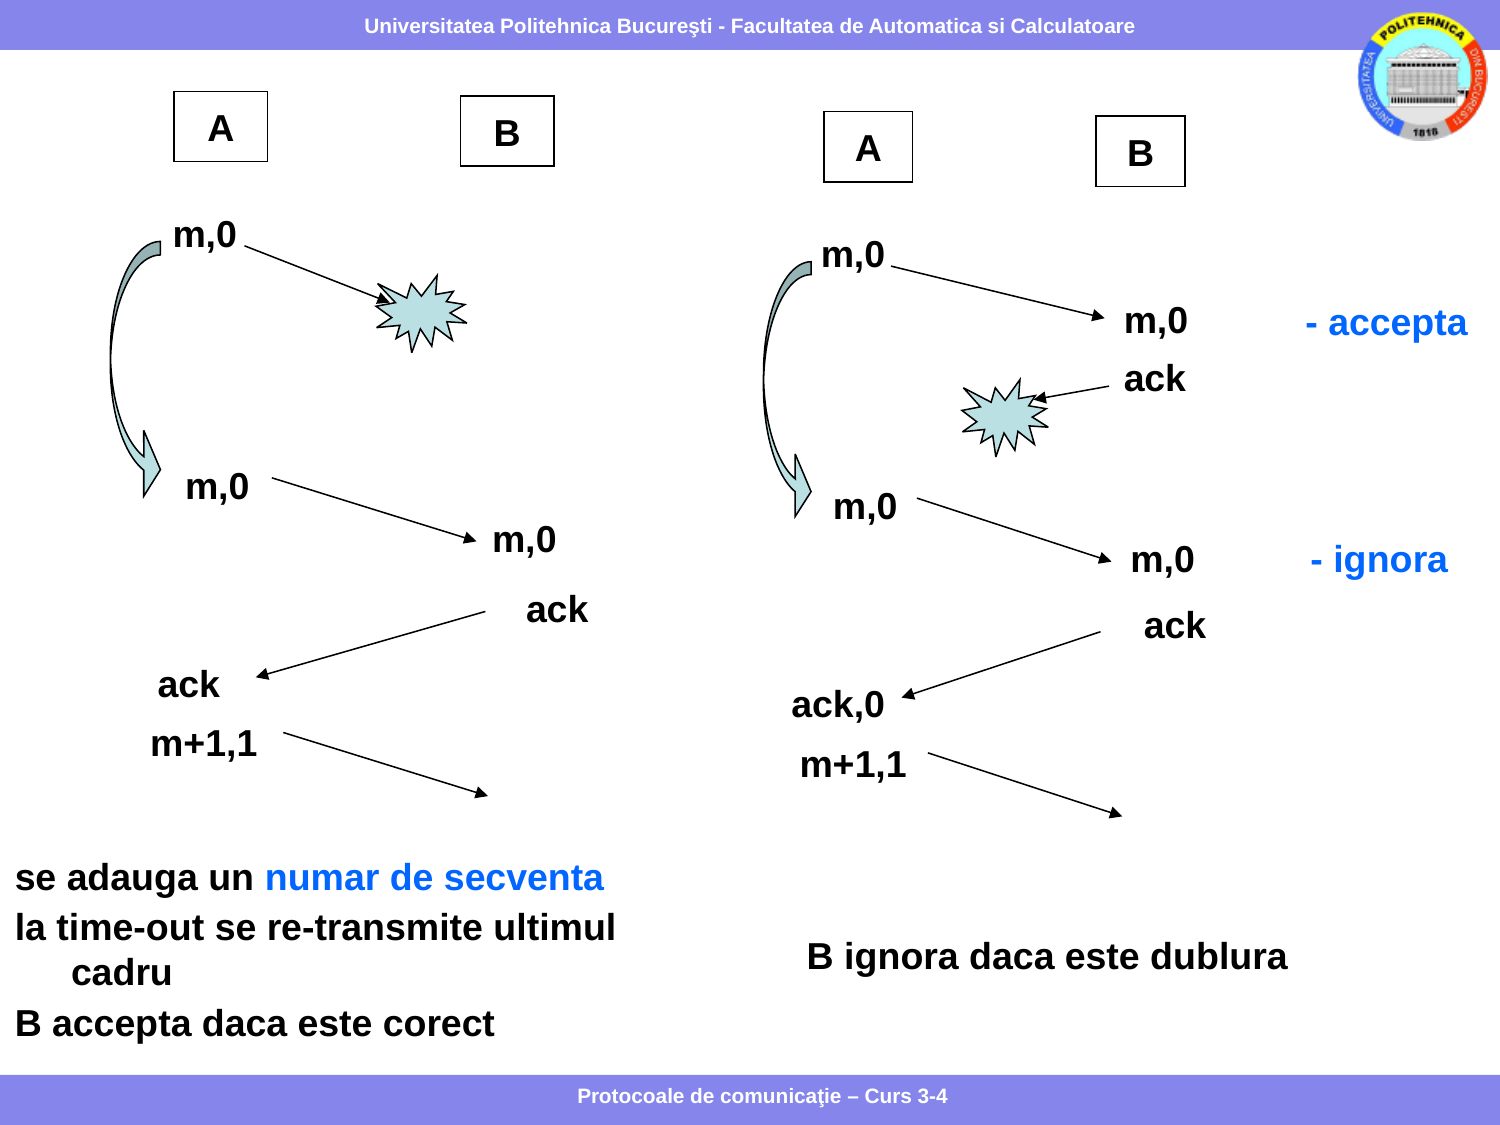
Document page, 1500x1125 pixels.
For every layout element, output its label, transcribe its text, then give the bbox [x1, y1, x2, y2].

text_box [255, 611, 486, 680]
footer Protocoale de comunicaţie – Curs 3-4 [387, 1074, 1138, 1125]
text_box [244, 245, 390, 304]
text_box [376, 275, 467, 353]
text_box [763, 111, 1500, 817]
list B ignora daca este dublura [791, 924, 1461, 1046]
text_box m,0 [162, 454, 272, 515]
text_box se adauga un numar de secventa la time-out se re-transmite ultimul cadru B accepta daca este corect [0, 846, 651, 1058]
text_box [110, 241, 161, 497]
text_box m,0 [469, 507, 579, 567]
text_box m,0 [142, 202, 268, 263]
picture [1357, 12, 1488, 111]
text_box ack [115, 652, 263, 713]
text_box A [173, 91, 268, 162]
text_box [271, 477, 469, 544]
text_box [283, 732, 488, 799]
text_box m+1,1 [128, 711, 279, 772]
text_box ack [483, 577, 631, 638]
text_box B [460, 95, 554, 167]
